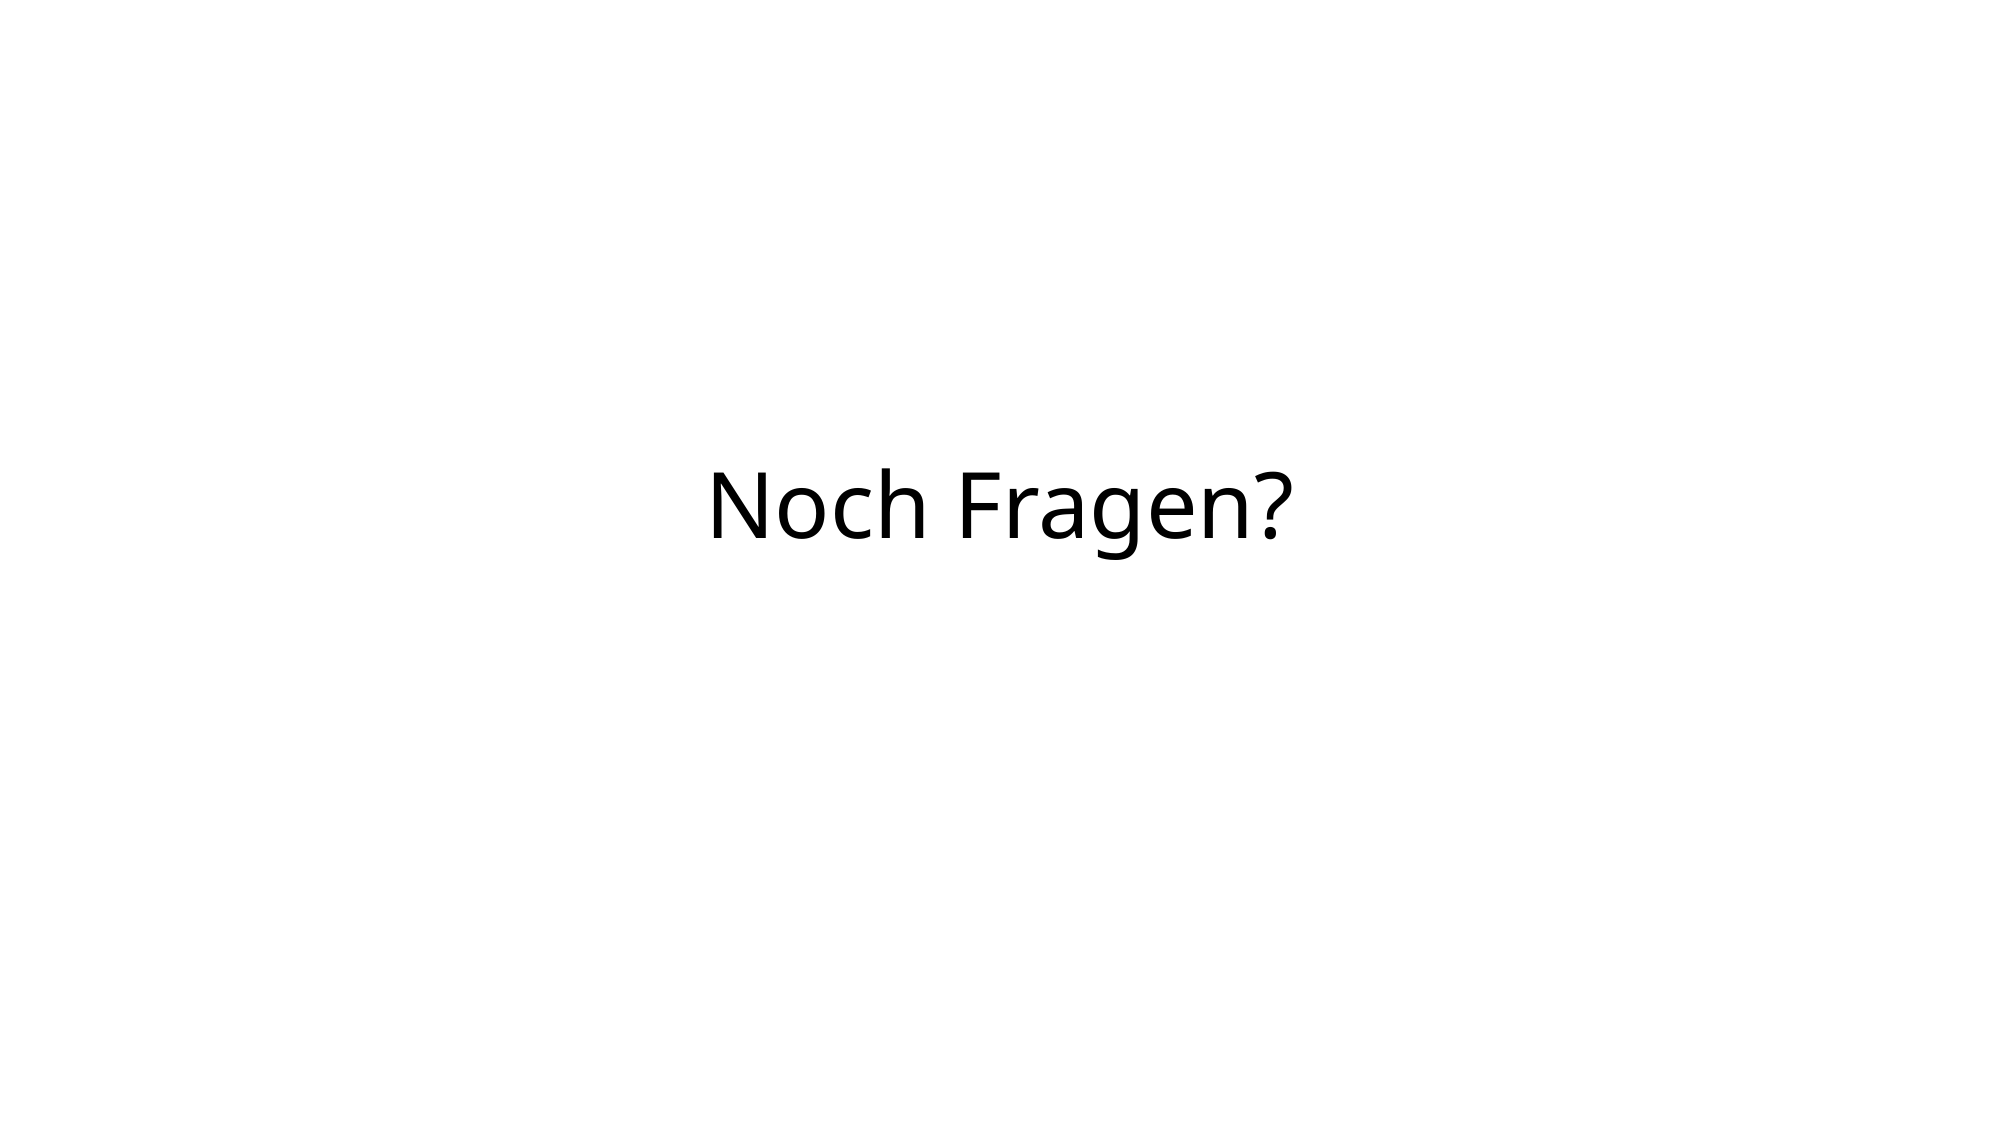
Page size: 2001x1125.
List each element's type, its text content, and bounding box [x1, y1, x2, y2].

title Noch Fragen? [137, 400, 1863, 618]
